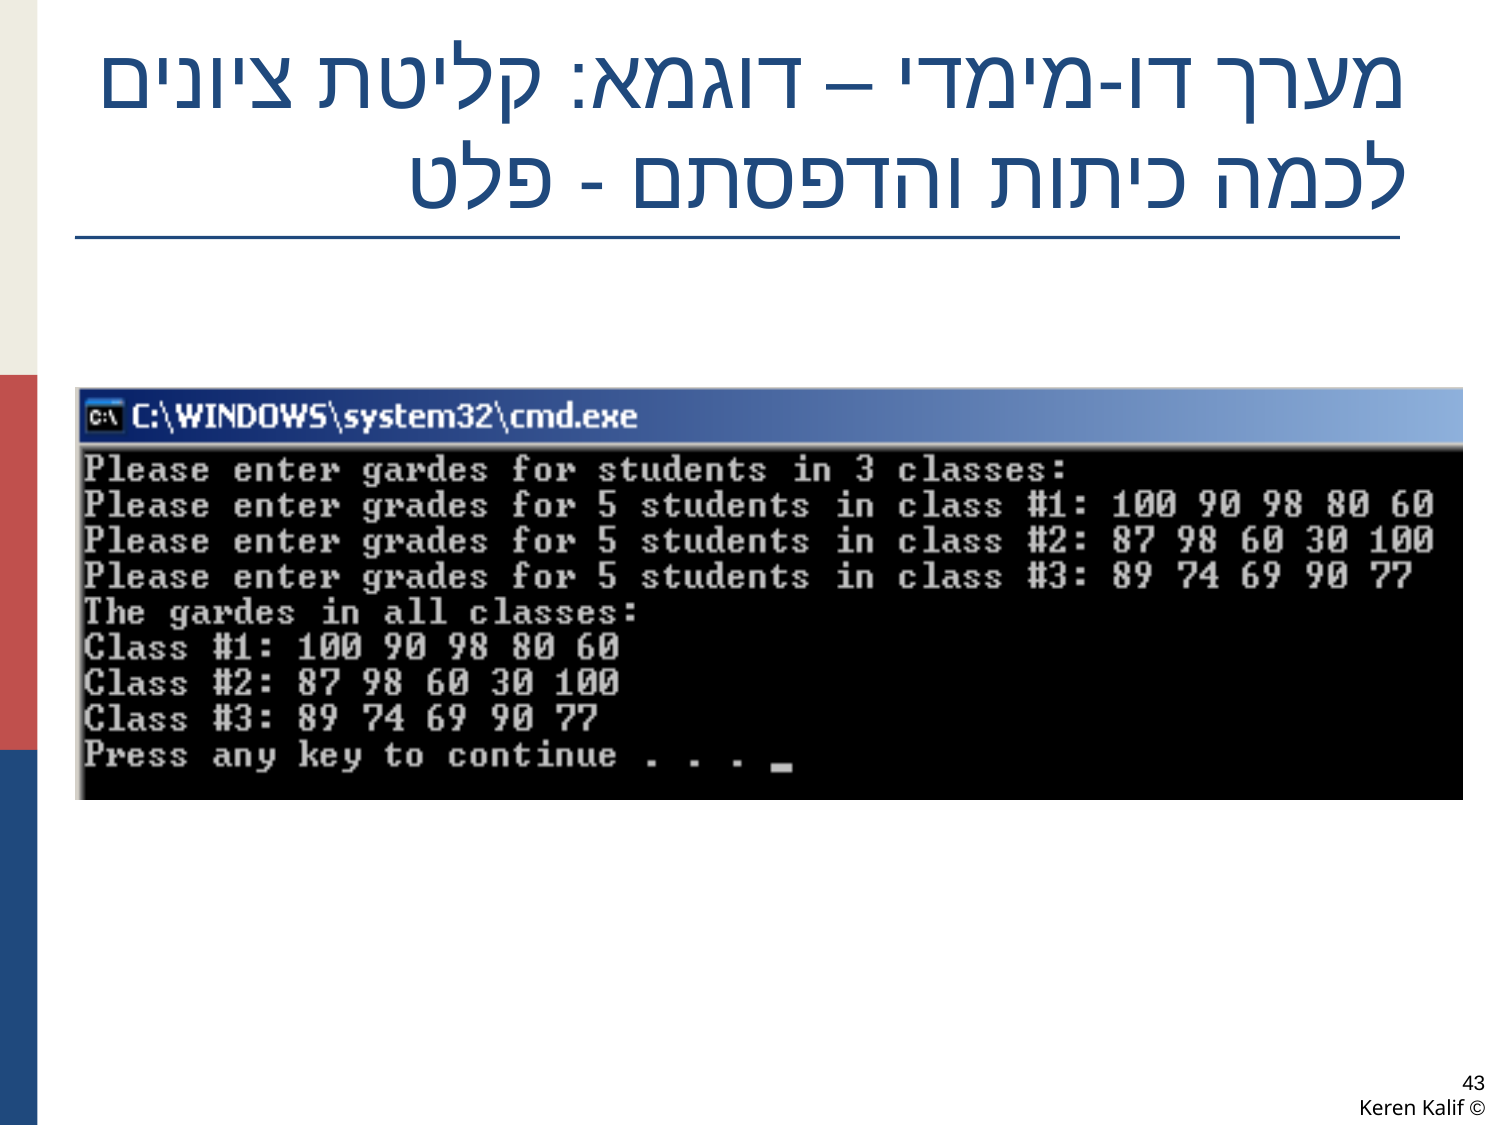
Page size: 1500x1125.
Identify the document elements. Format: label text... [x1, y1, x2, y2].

picture [74, 387, 1463, 801]
title מערך דו-מימדי – דוגמא: קליטת ציונים לכמה כיתות והדפסתם - פלט [74, 45, 1426, 233]
text_box 43 © Keren Kalif [1149, 1037, 1500, 1113]
